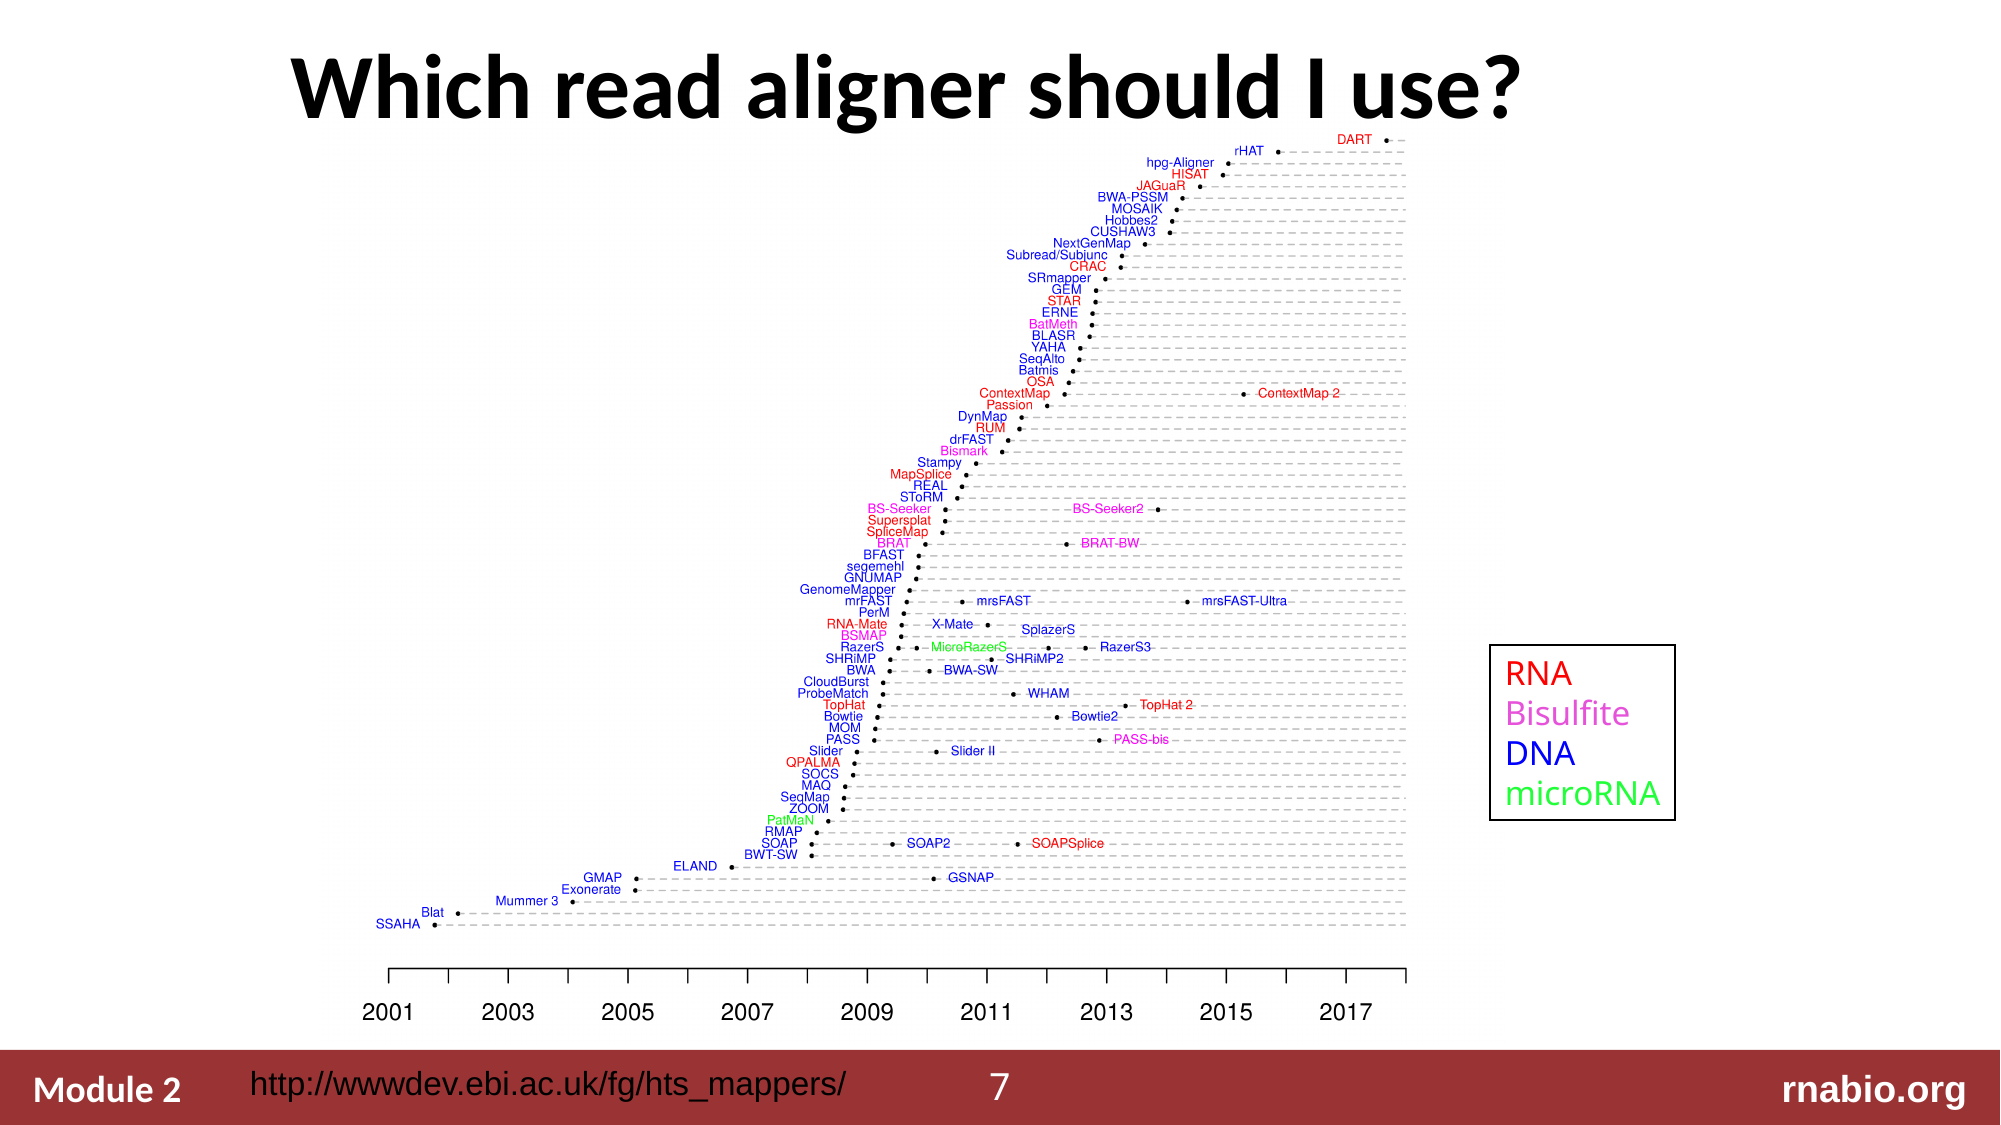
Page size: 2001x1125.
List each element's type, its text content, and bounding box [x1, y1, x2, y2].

picture [318, 80, 1506, 1045]
text_box RNA Bisulfite DNA microRNA [1506, 644, 1676, 821]
text_box http://wwwdev.ebi.ac.uk/fg/hts_mappers/ [235, 1054, 863, 1110]
title Which read aligner should I use? [275, 0, 1725, 184]
